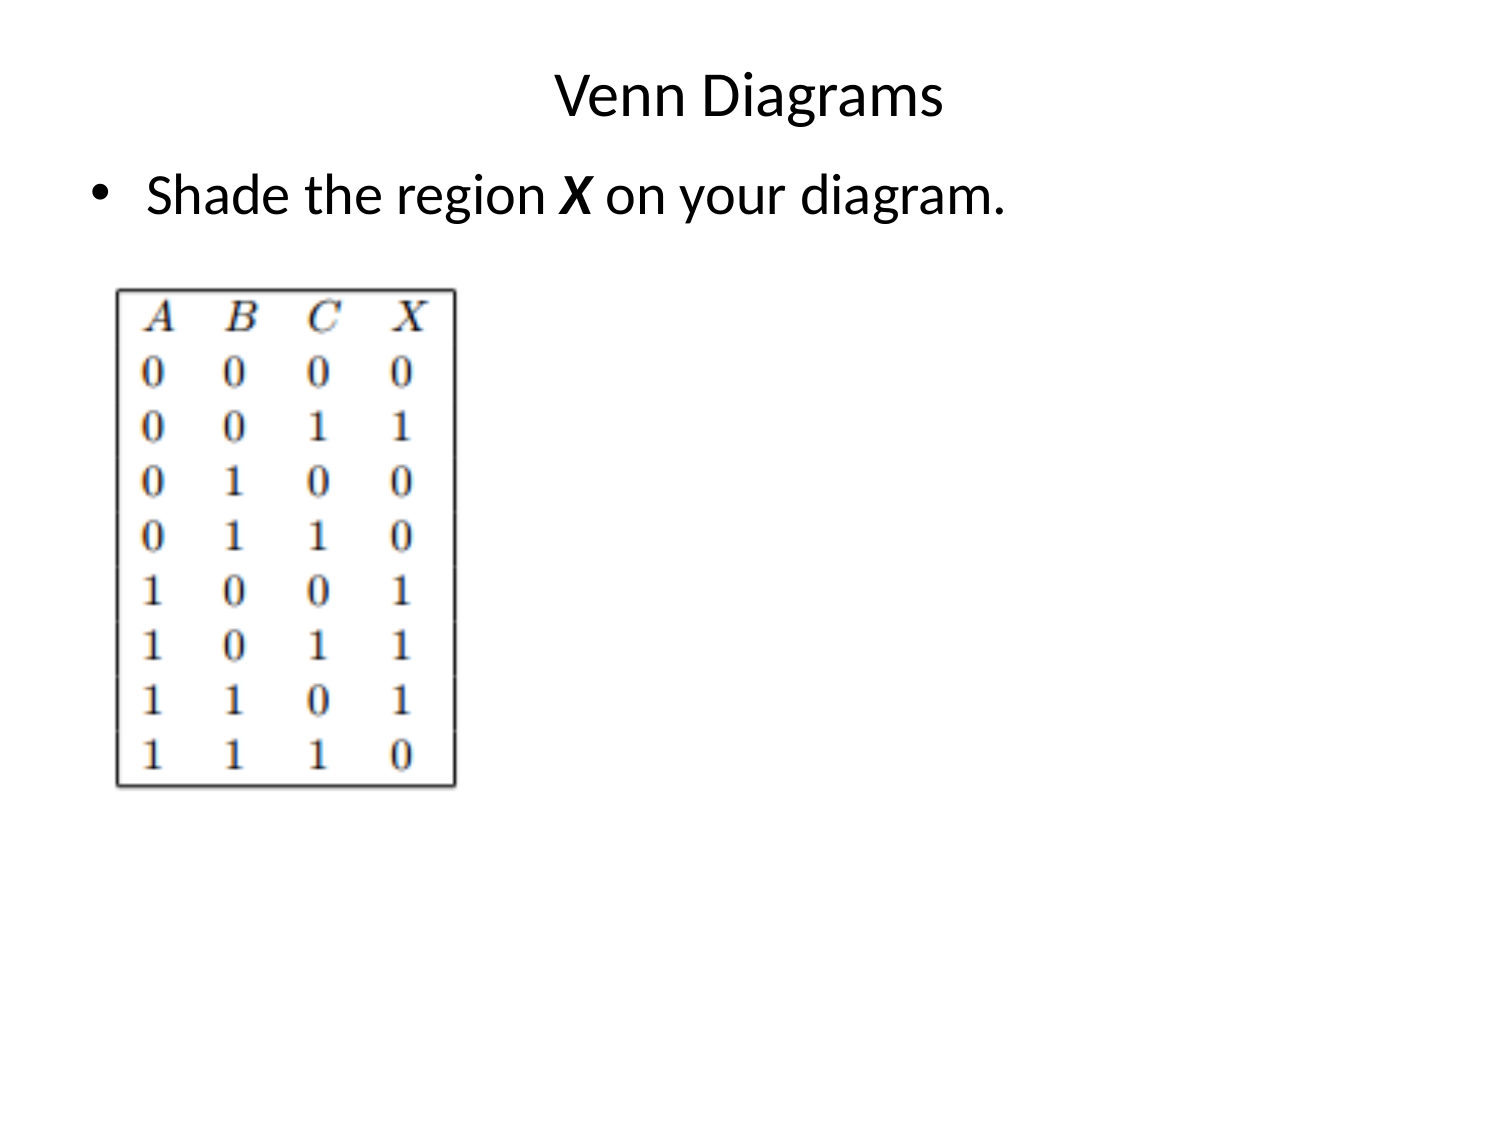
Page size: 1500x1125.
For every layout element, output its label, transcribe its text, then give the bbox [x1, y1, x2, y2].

title Venn Diagrams [75, 45, 1425, 138]
picture [76, 278, 491, 819]
list Shade the region X on your diagram. [75, 149, 1425, 1005]
